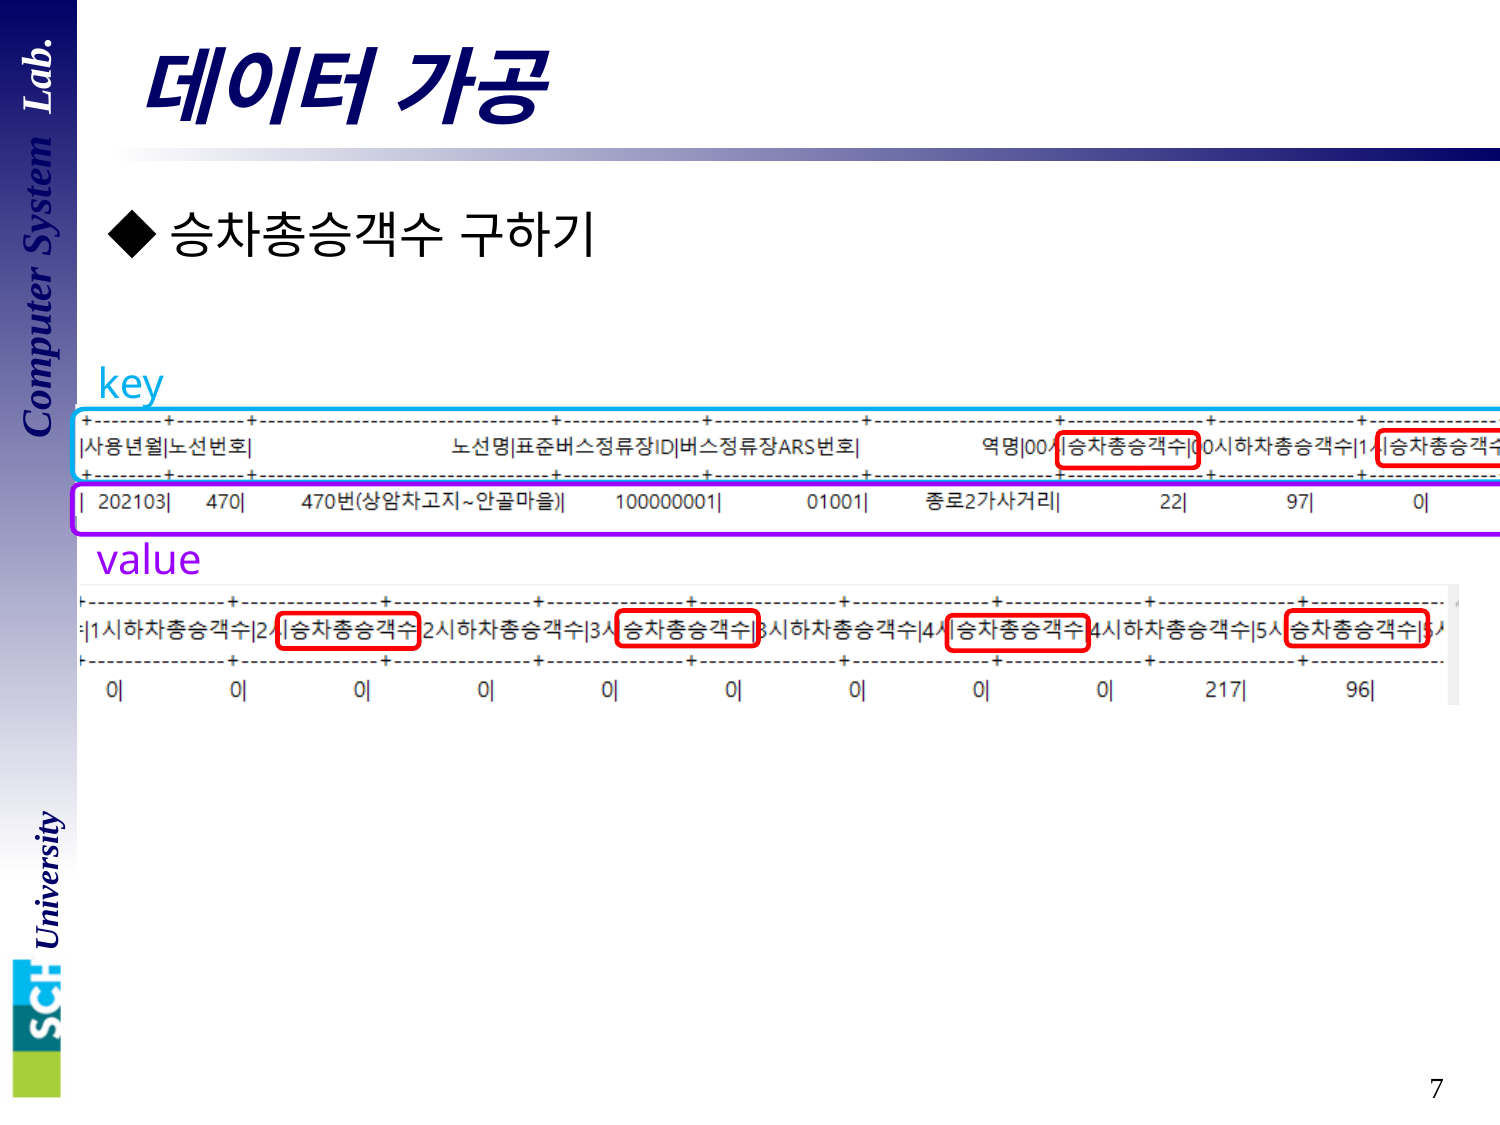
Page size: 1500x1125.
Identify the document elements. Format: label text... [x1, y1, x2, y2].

picture [75, 482, 1500, 543]
text_box ◆승차총승객수 구하기 [92, 195, 1428, 271]
text_box value [82, 550, 217, 573]
picture [5, 952, 69, 1104]
picture [79, 574, 1460, 705]
picture [75, 412, 1500, 479]
title 데이터 가공 [123, 25, 1460, 143]
text_box key [82, 349, 179, 403]
picture [75, 404, 142, 408]
